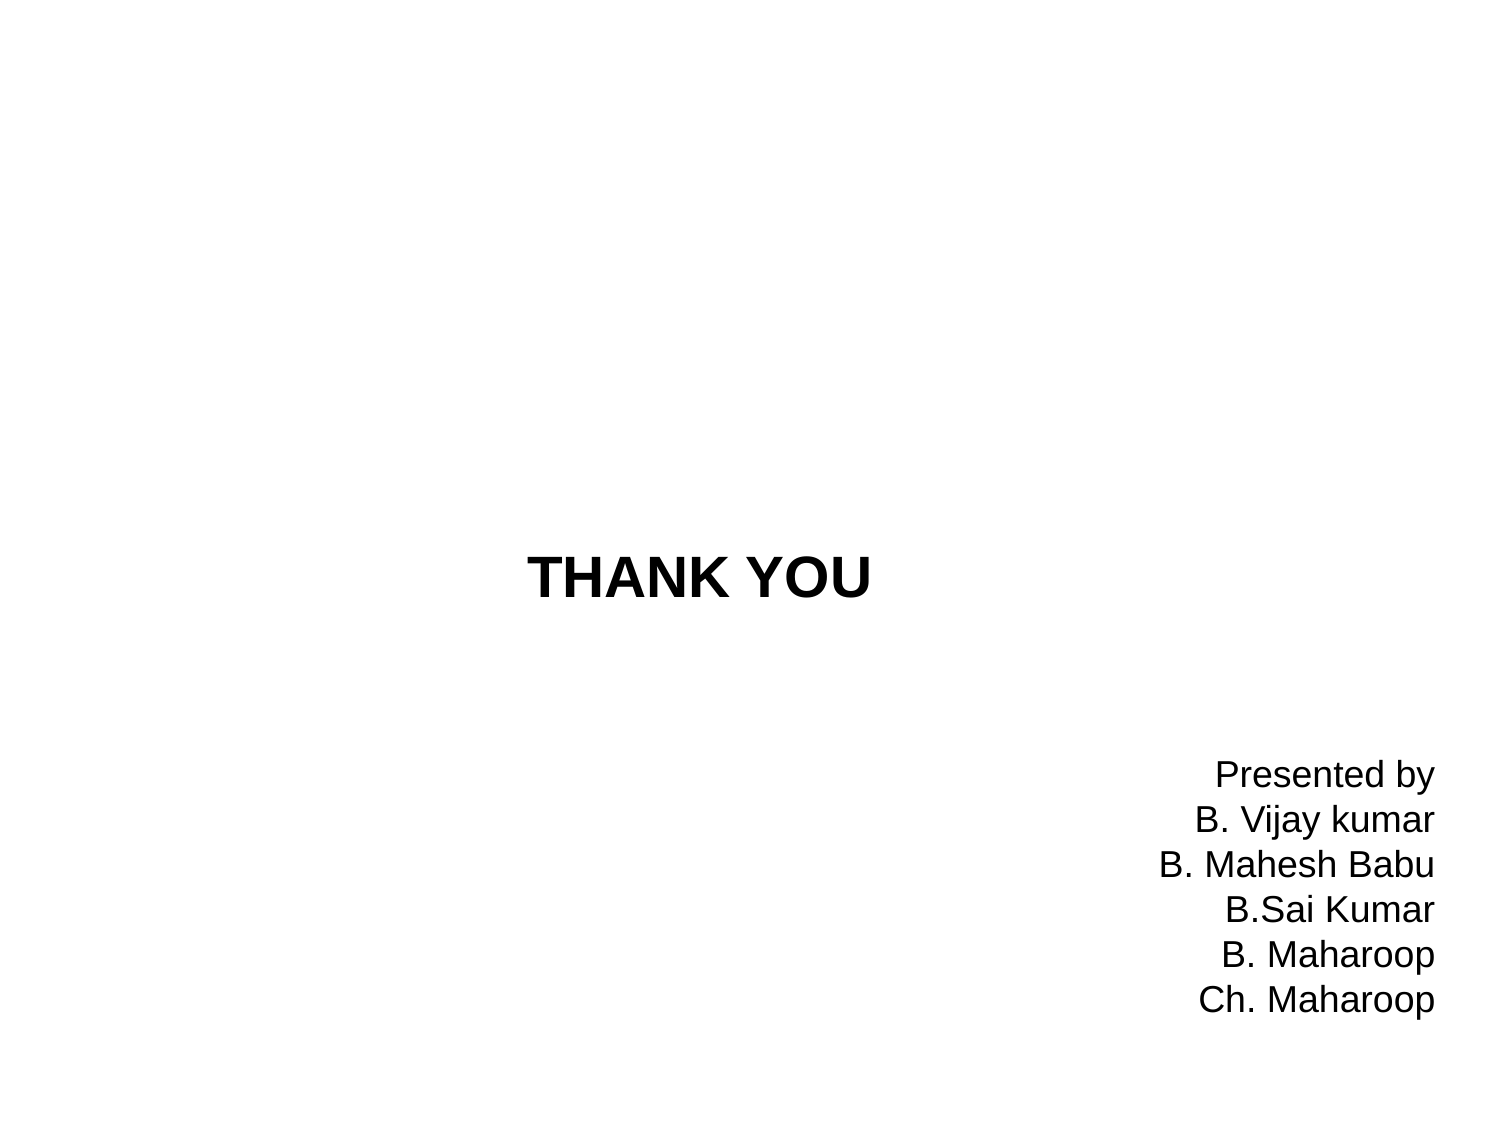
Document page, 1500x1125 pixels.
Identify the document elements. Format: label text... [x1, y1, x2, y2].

text_box THANK YOU Presented by B. Vijay kumar B. Mahesh Babu B.Sai Kumar B. Maharoop Ch. Maharoop [512, 532, 1450, 1027]
